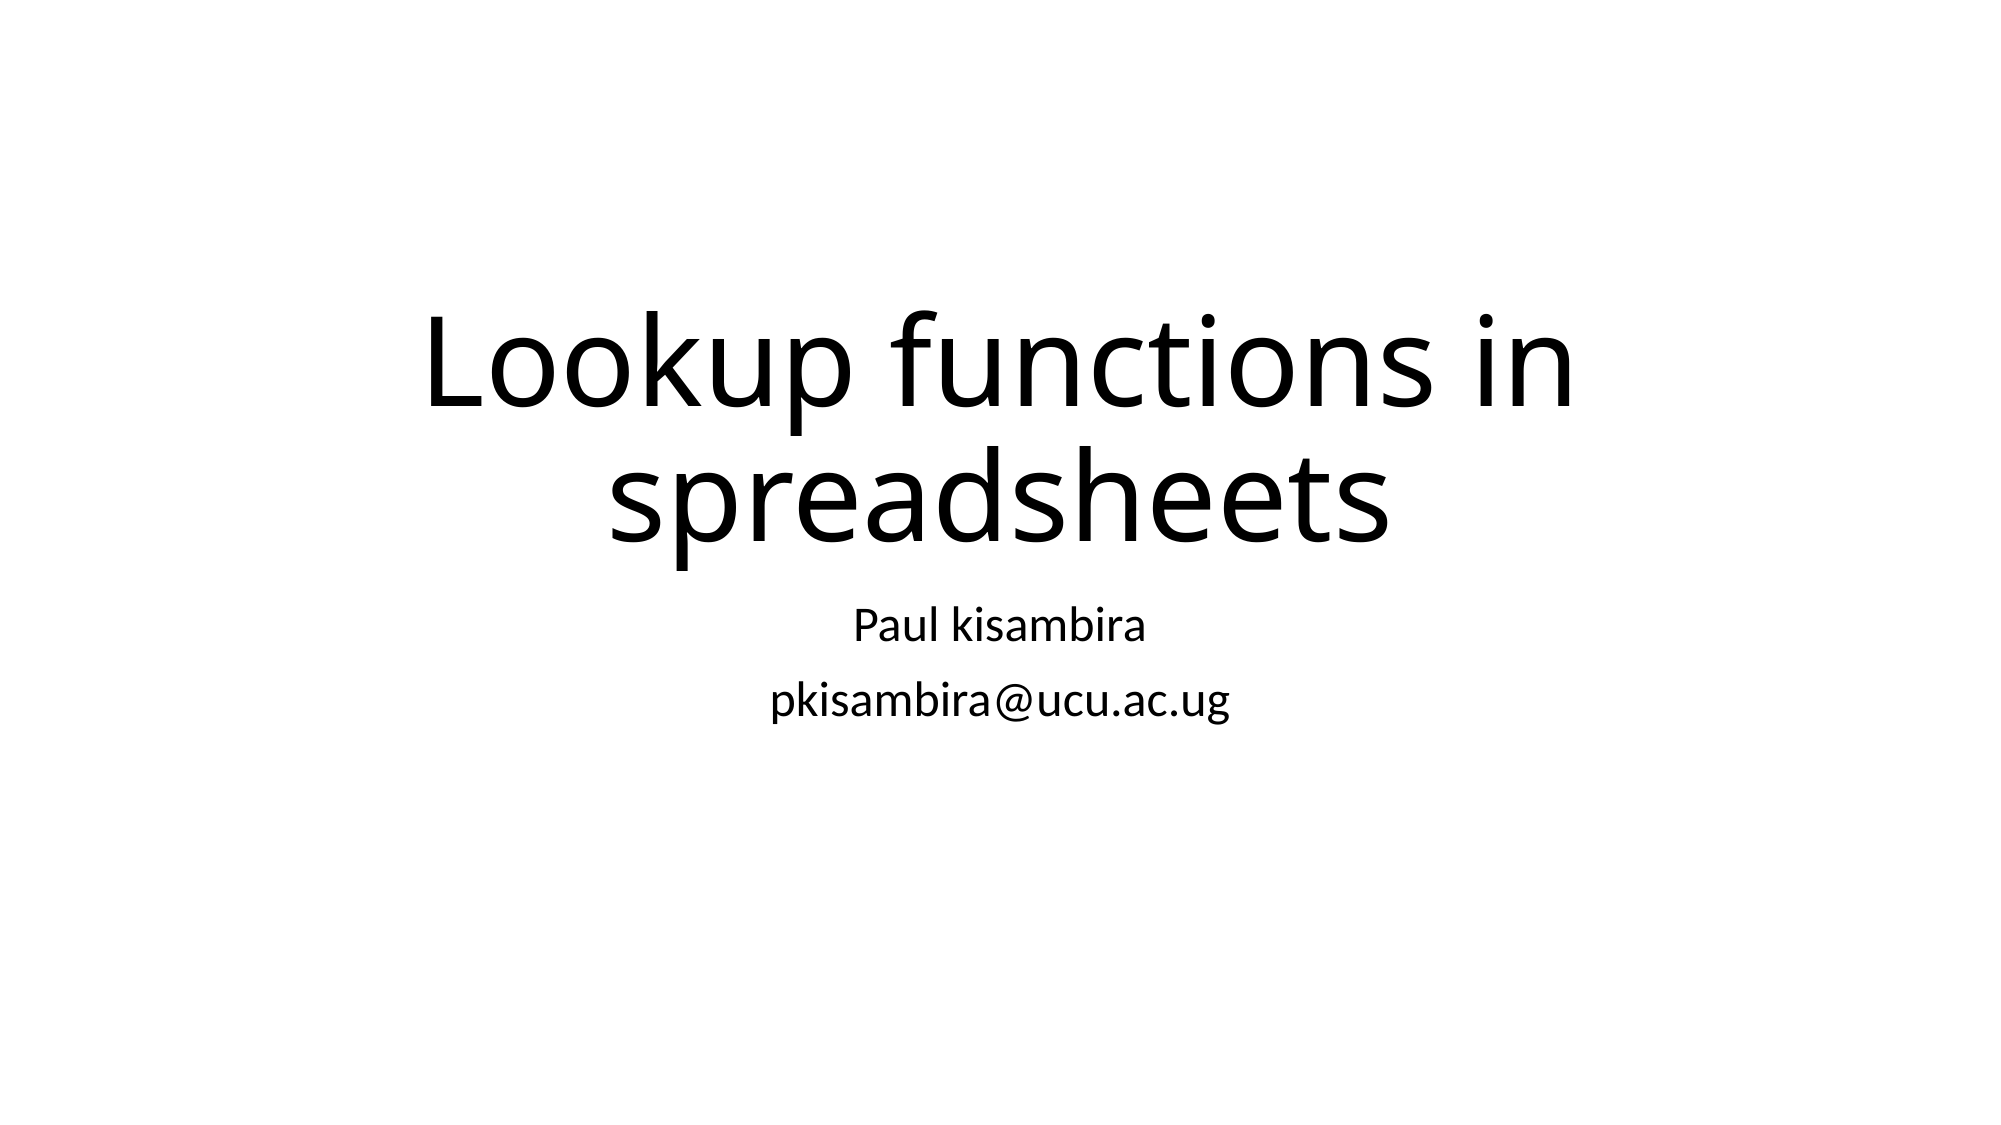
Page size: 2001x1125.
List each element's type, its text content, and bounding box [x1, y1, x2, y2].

subtitle Paul kisambira pkisambira@ucu.ac.ug [249, 590, 1750, 863]
title Lookup functions in spreadsheets [249, 184, 1750, 576]
